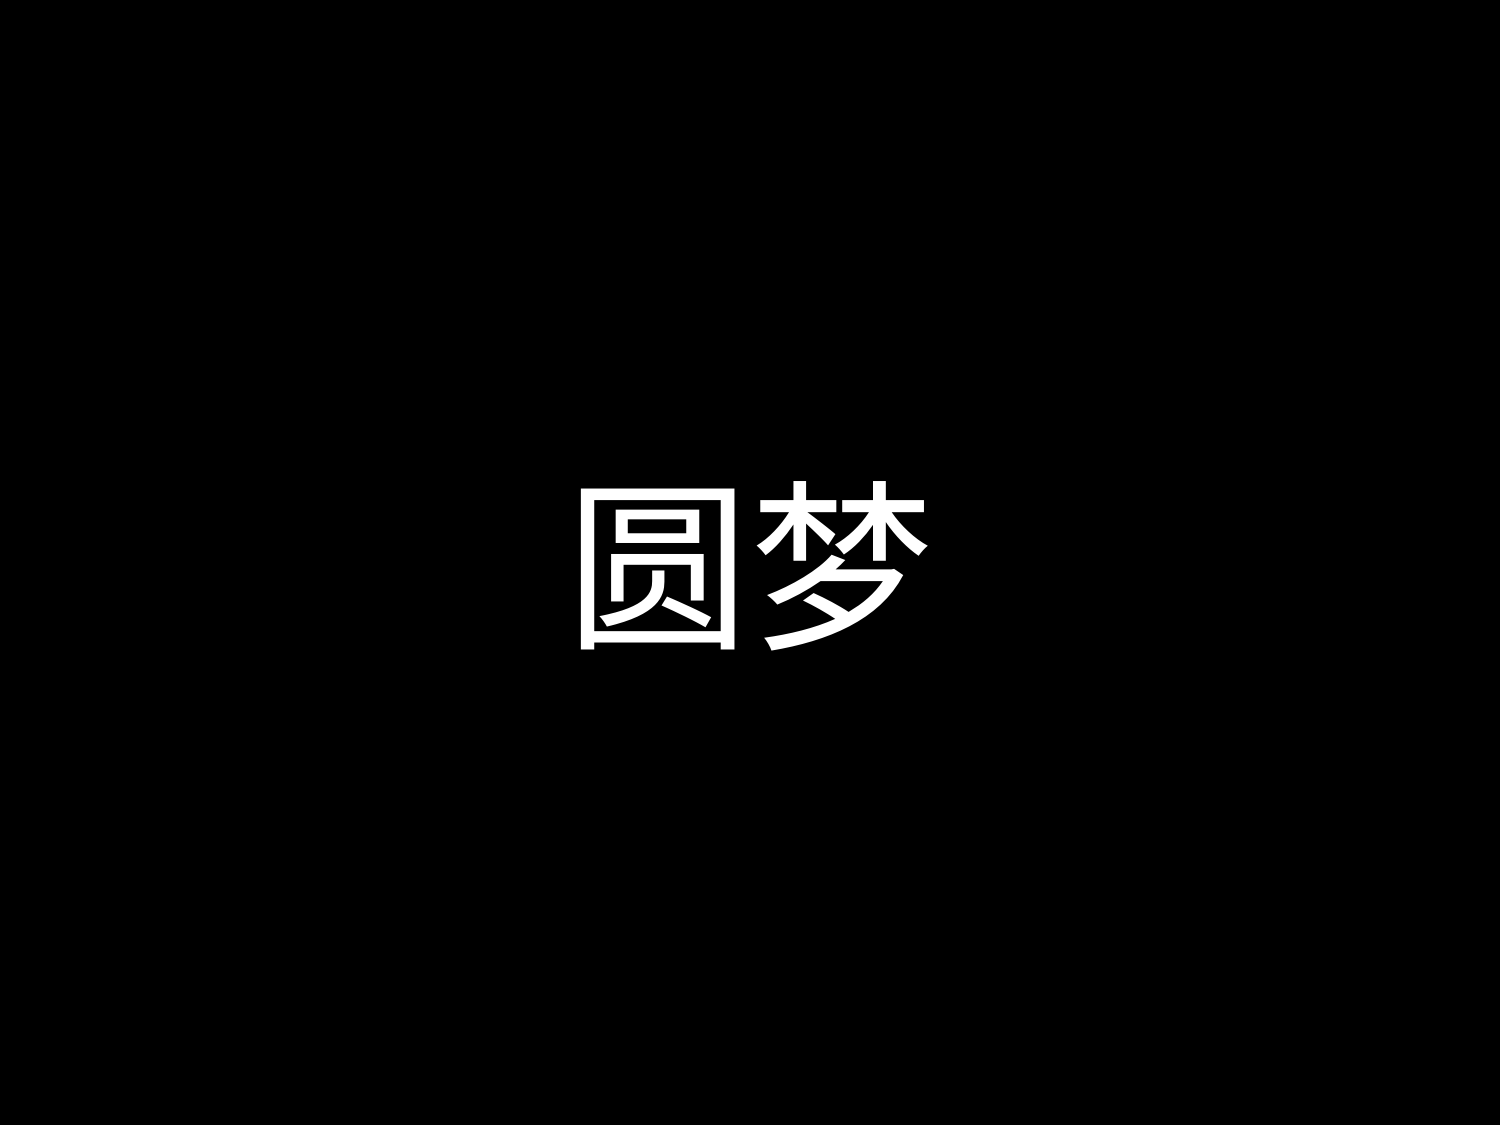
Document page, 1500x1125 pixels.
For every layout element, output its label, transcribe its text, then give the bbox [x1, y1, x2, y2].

text_box 圆梦 [38, 449, 1462, 676]
